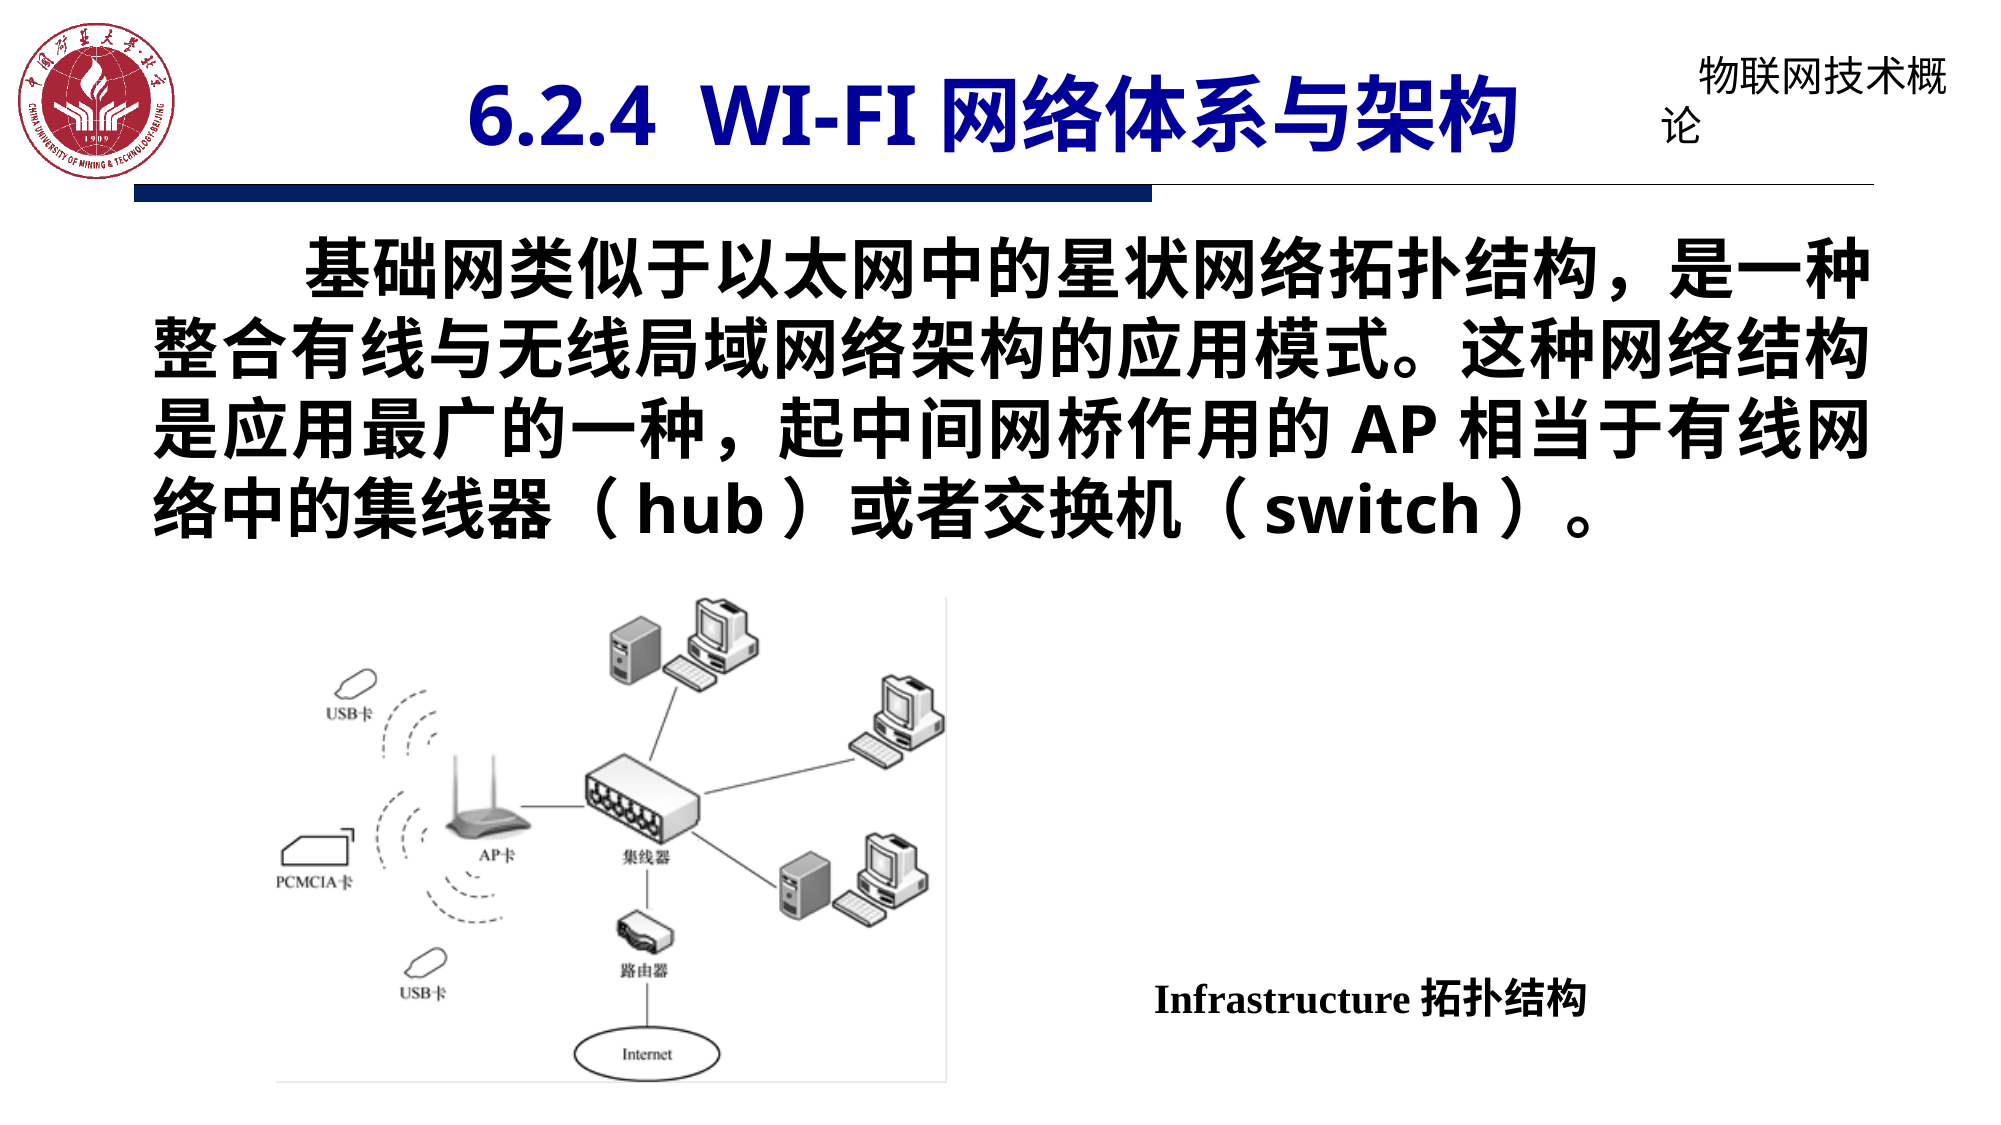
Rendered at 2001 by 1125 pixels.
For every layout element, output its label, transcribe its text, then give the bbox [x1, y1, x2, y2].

text_box Infrastructure拓扑结构 [1138, 964, 1603, 1029]
text_box 基础网类似于以太网中的星状网络拓扑结构，是一种整合有线与无线局域网络架构的应用模式。这种网络结构是应用最广的一种，起中间网桥作用的AP相当于有线网络中的集线器（hub）或者交换机（switch）。 [137, 219, 1888, 563]
text_box [596, 243, 628, 305]
picture [0, 0, 197, 197]
picture [276, 597, 948, 1084]
title 6.2.4 WI-FI网络体系与架构 [279, 54, 1709, 161]
